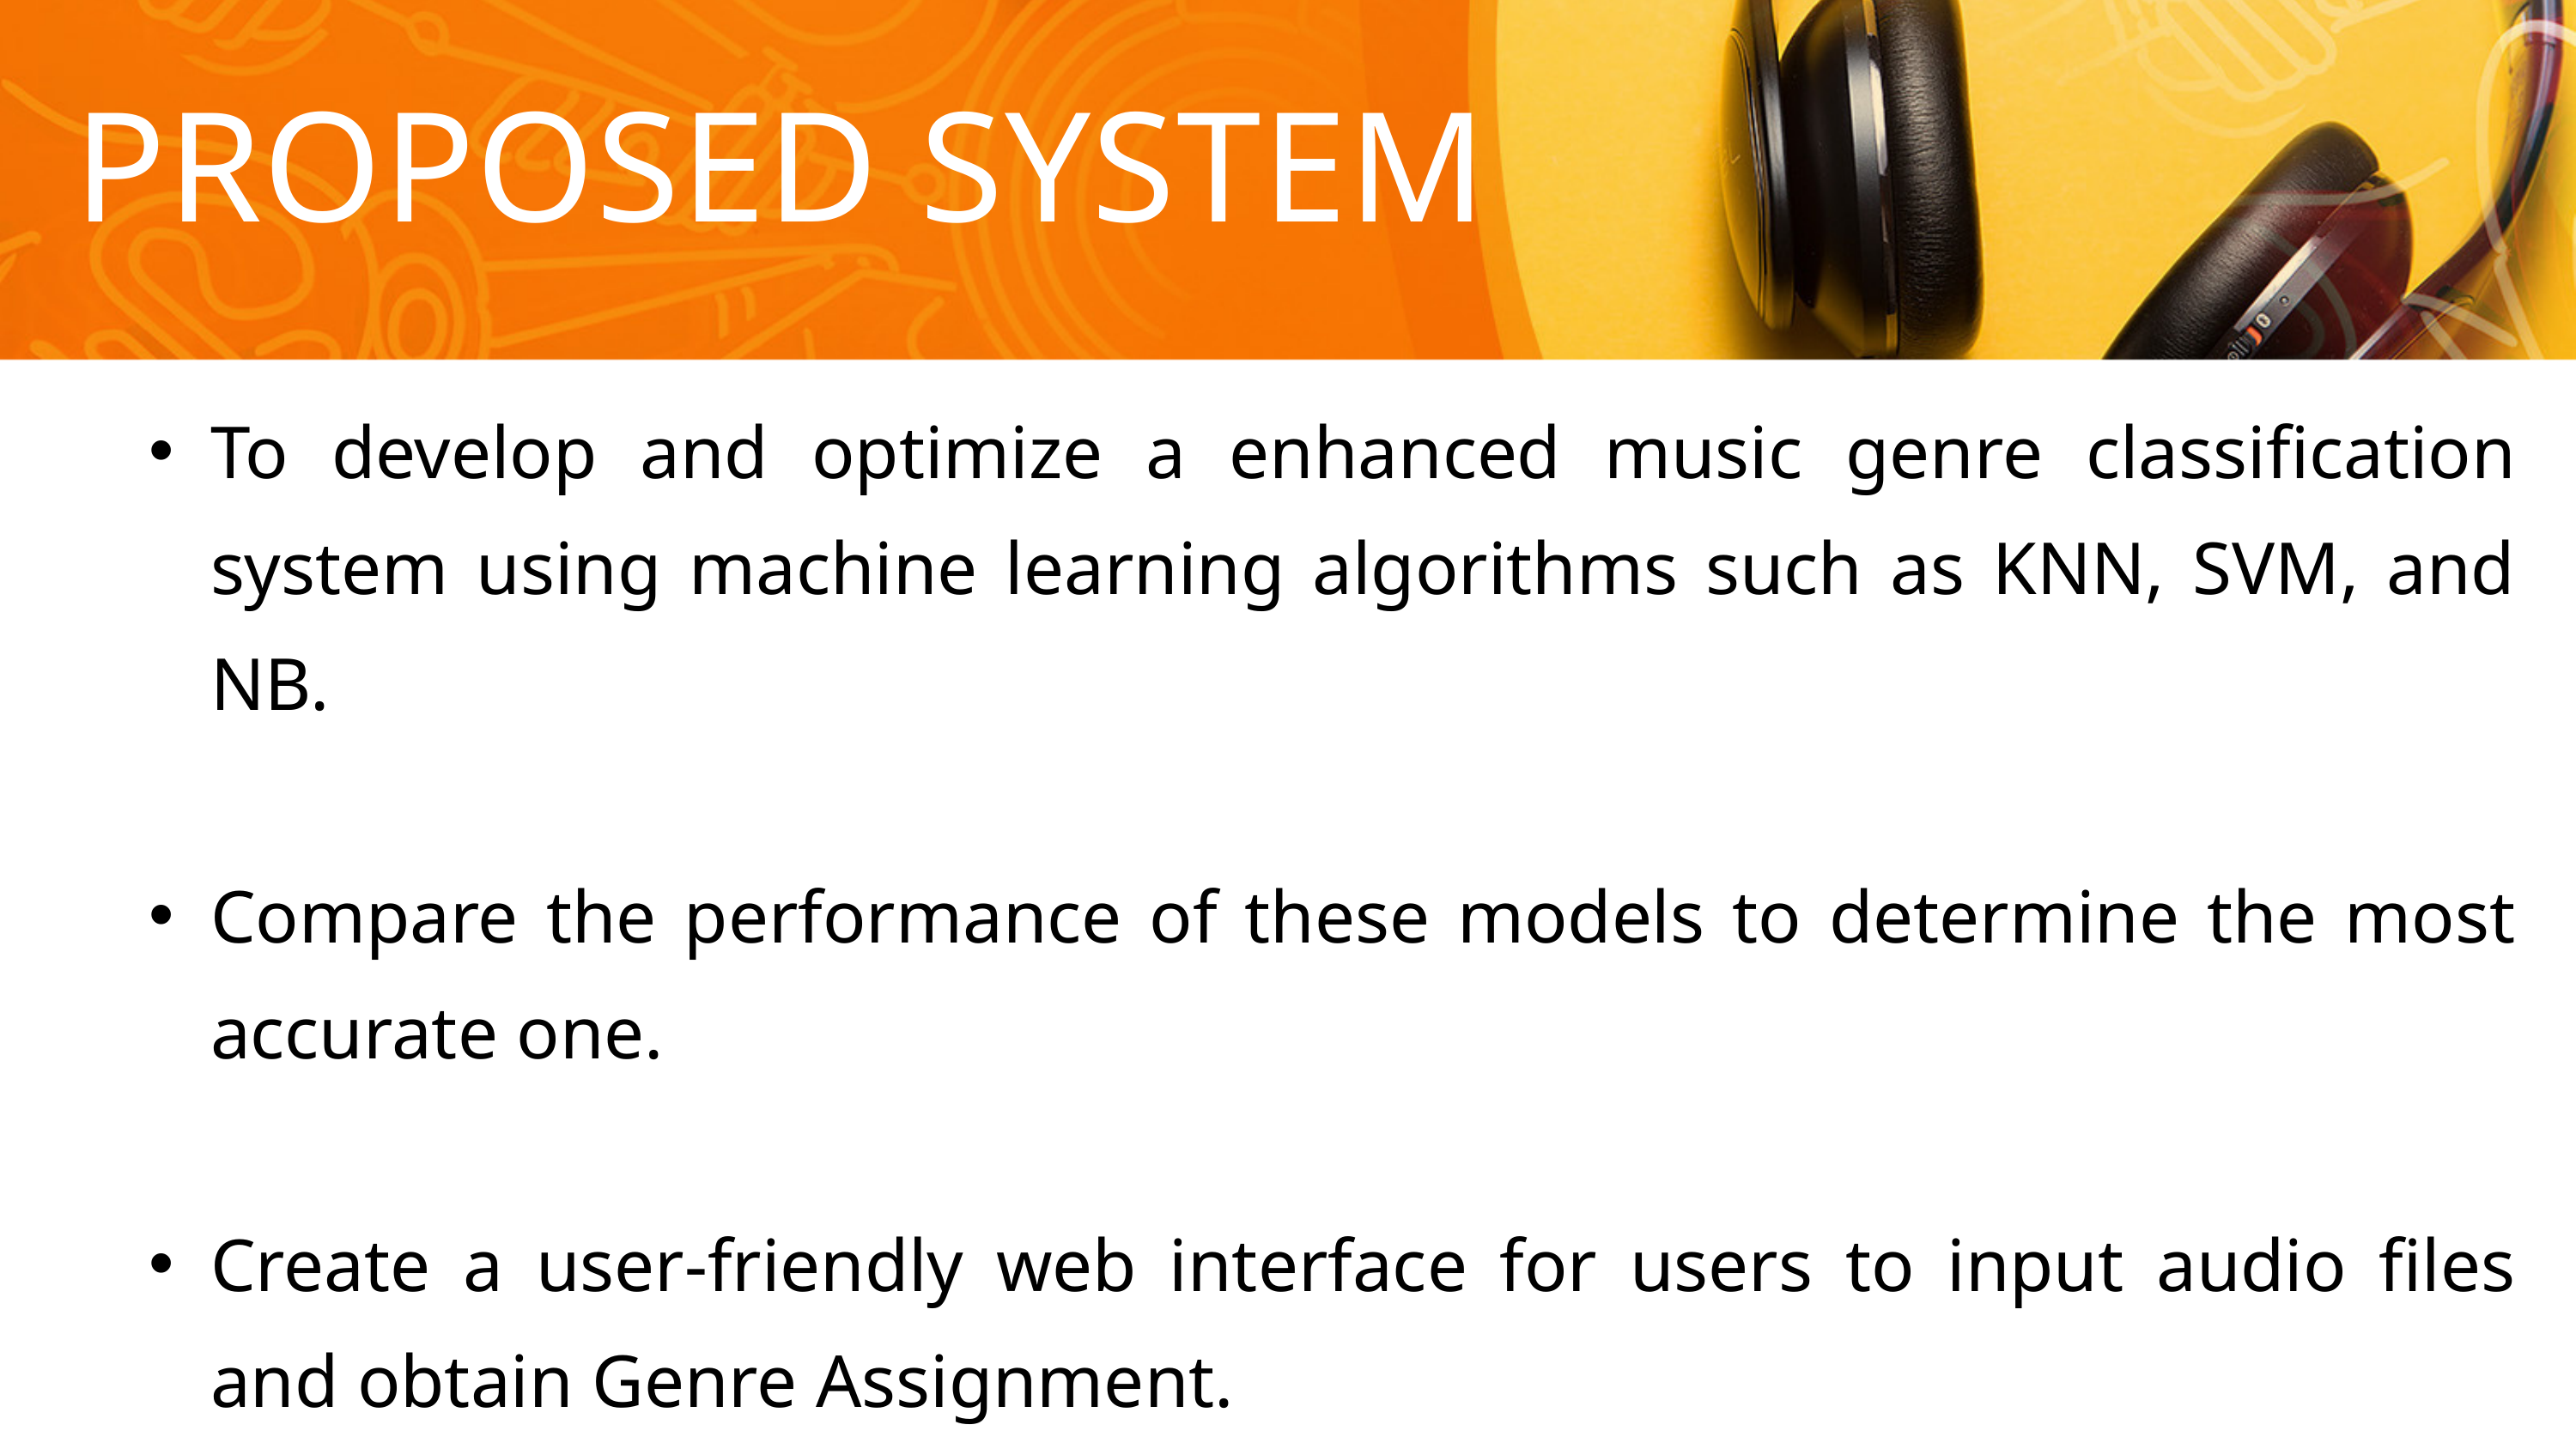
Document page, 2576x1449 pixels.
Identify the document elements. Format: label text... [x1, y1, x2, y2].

text_box To develop and optimize a enhanced music genre classification system using machine learning algorithms such as KNN, SVM, and NB. Compare the performance of these models to determine the most accurate one. Create a user-friendly web interface for users to input audio files and obtain Genre Assignment. [88, 376, 2517, 1422]
text_box PROPOSED SYSTEM [74, 70, 2379, 252]
text_box [0, 0, 2576, 1449]
